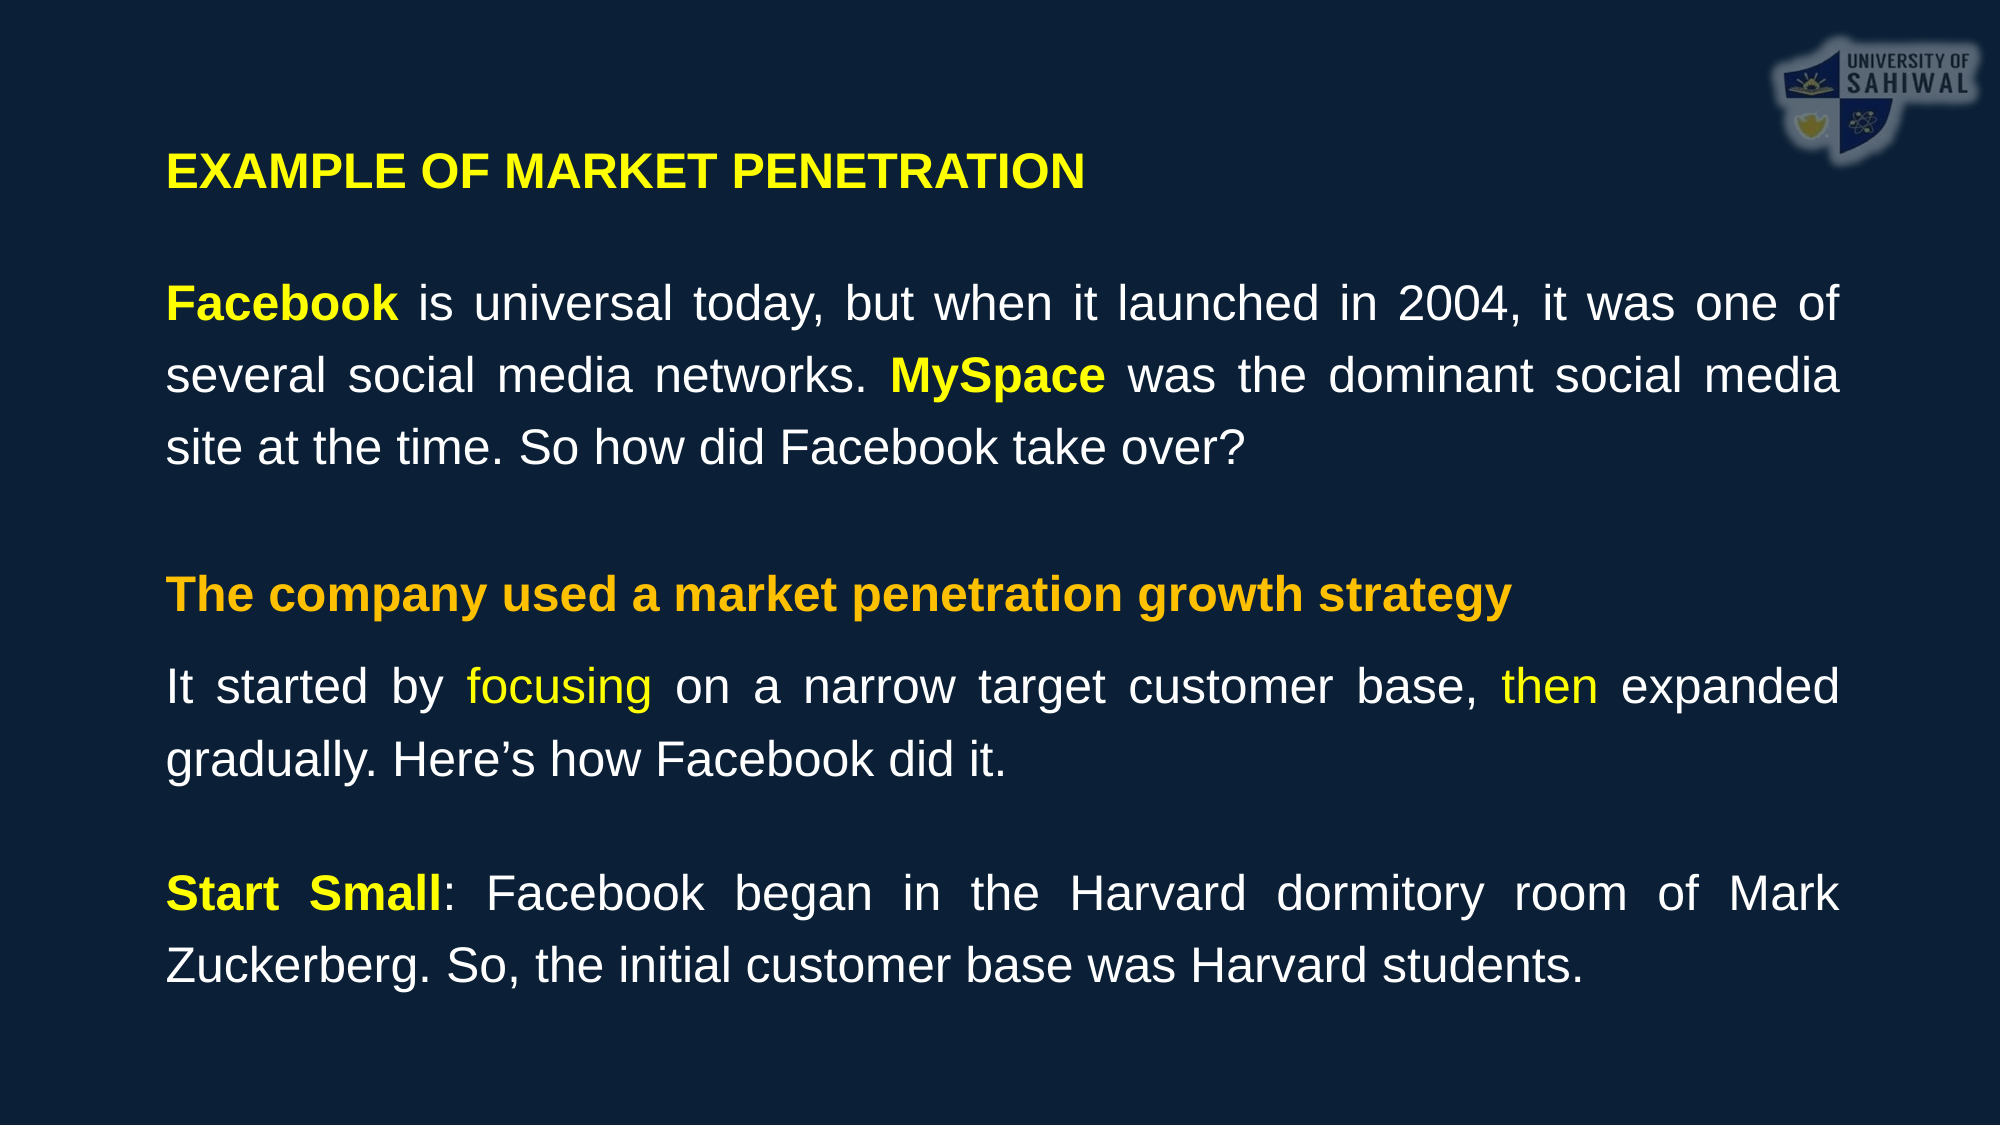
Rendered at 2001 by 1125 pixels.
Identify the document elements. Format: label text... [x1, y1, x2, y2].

picture [1747, 0, 2000, 208]
list EXAMPLE OF MARKET PENETRATION Facebook is universal today, but when it launched in 2004, it was one of several social media networks. MySpace was the dominant social media site at the time. So how did Facebook take over? The company used a market penetration growth strategy It started by focusing on a narrow target customer base, then expanded gradually. Here’s how Facebook did it. Start Small: Facebook began in the Harvard dormitory room of Mark Zuckerberg. So, the initial customer base was Harvard students. [144, 51, 1856, 1074]
